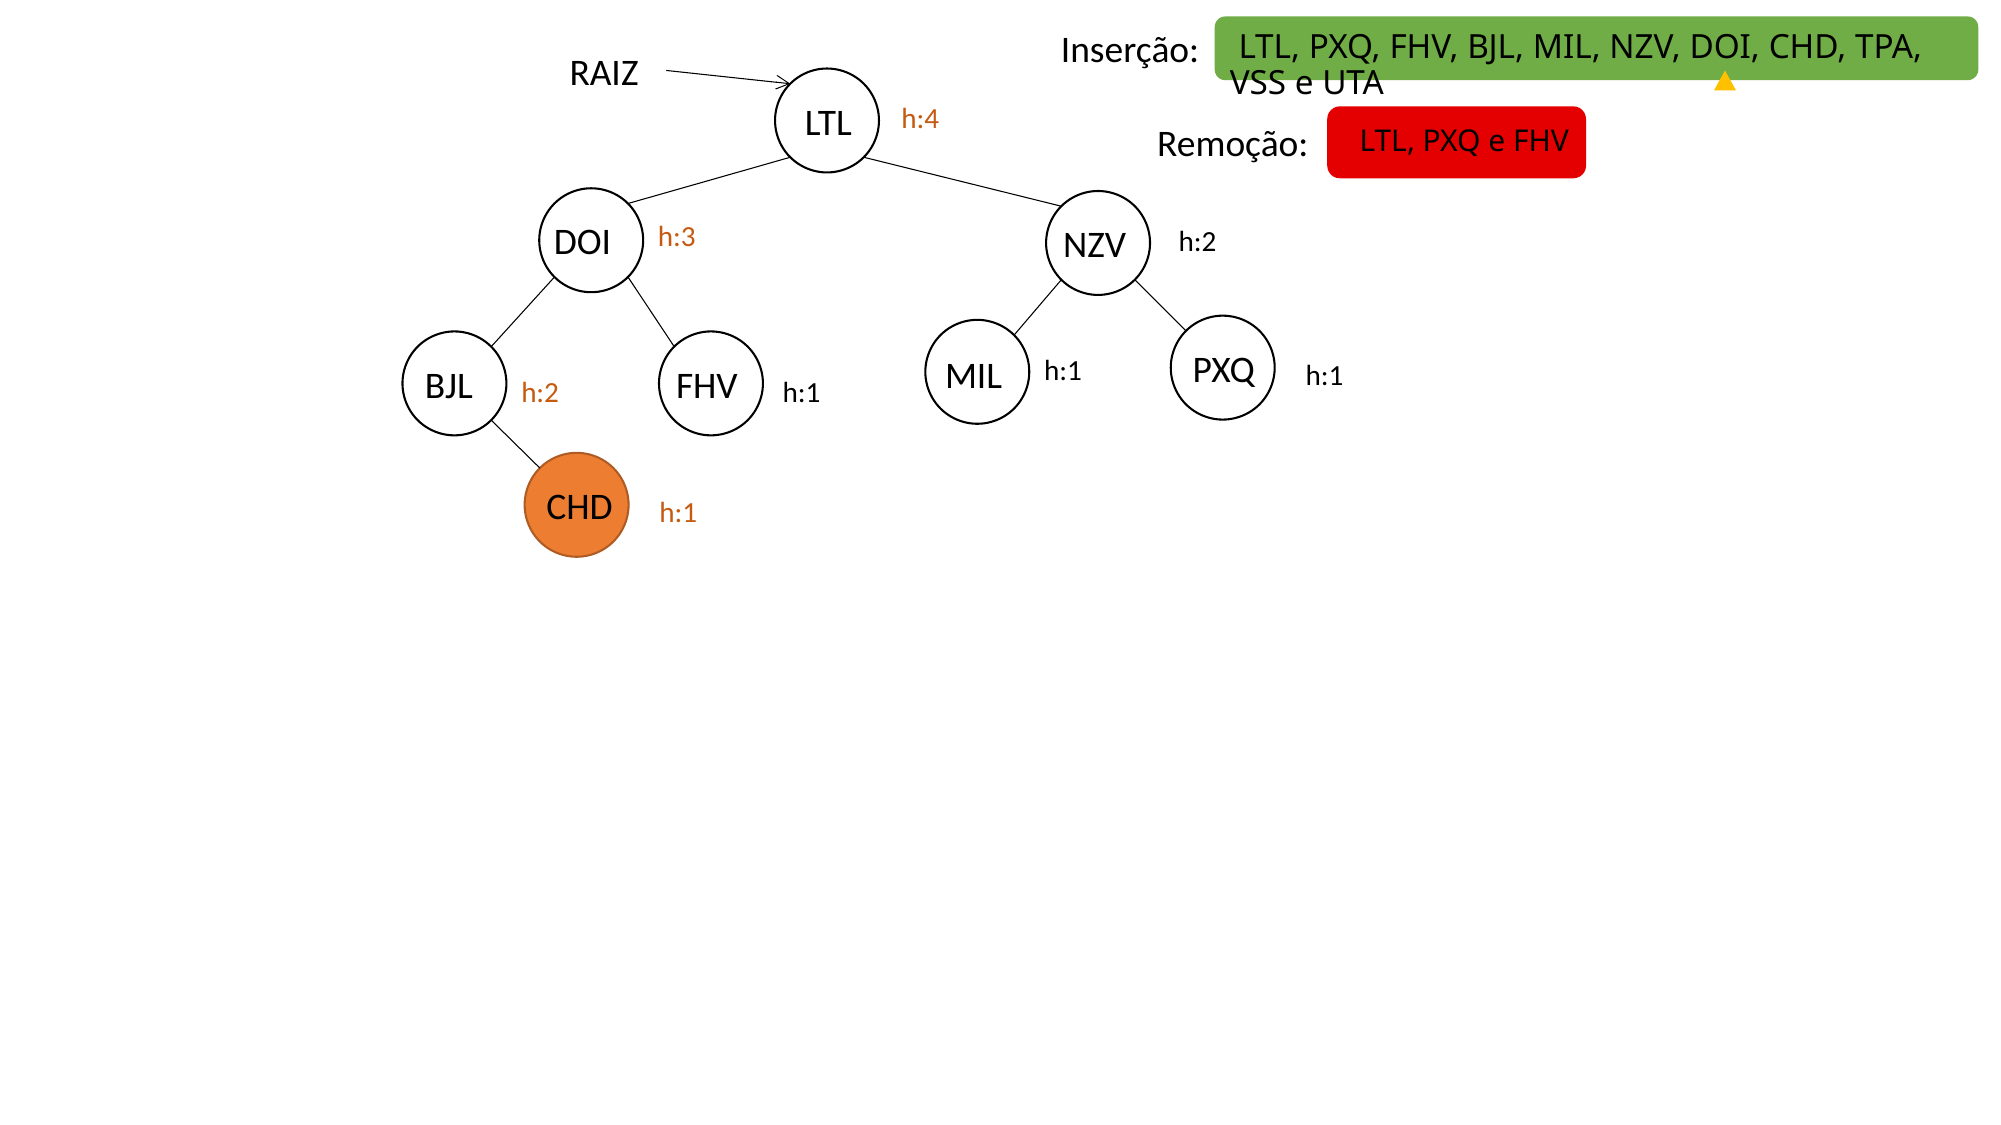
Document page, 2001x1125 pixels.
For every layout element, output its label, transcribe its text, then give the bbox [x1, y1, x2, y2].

text_box [533, 451, 620, 474]
text_box FHV [661, 353, 763, 413]
text_box CHD [531, 474, 644, 535]
text_box RAIZ [554, 40, 667, 101]
text_box h:1 [644, 486, 735, 536]
text_box [667, 330, 755, 353]
text_box [774, 67, 872, 174]
text_box [523, 477, 531, 532]
text_box MIL [930, 343, 1030, 404]
text_box h:1 [767, 365, 858, 416]
text_box h:3 [643, 210, 733, 260]
text_box h:1 [1030, 343, 1119, 394]
text_box BJL [410, 353, 499, 413]
text_box [411, 330, 498, 353]
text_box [491, 276, 555, 347]
text_box [1054, 273, 1142, 296]
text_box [666, 70, 791, 84]
text_box [935, 404, 1020, 425]
text_box h:2 [1163, 214, 1254, 265]
text_box [877, 102, 881, 138]
text_box PXQ [1177, 337, 1290, 398]
text_box Inserção: [1046, 18, 1215, 78]
text_box [547, 187, 643, 294]
text_box [1055, 189, 1142, 212]
text_box NZV [1048, 212, 1151, 273]
text_box [932, 318, 1022, 343]
list LTL, PXQ, FHV, BJL, MIL, NZV, DOI, CHD, TPA, VSS e UTA [1214, 22, 1979, 81]
text_box Remoção: [1142, 112, 1329, 172]
text_box [1215, 15, 1979, 22]
text_box LTL, PXQ e FHV [1336, 117, 1586, 178]
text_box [1134, 279, 1186, 331]
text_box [1014, 279, 1062, 336]
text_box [627, 276, 675, 347]
text_box DOI [539, 210, 632, 270]
text_box LTL [790, 90, 877, 150]
text_box [1328, 106, 1586, 178]
text_box [657, 365, 661, 401]
text_box [401, 354, 506, 437]
text_box h:2 [506, 365, 596, 416]
text_box h:1 [1290, 349, 1381, 399]
text_box [1179, 314, 1266, 337]
text_box [924, 347, 930, 396]
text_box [863, 157, 1062, 207]
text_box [627, 157, 791, 204]
text_box [667, 413, 755, 437]
text_box h:4 [886, 91, 977, 142]
text_box [1169, 340, 1177, 395]
text_box [1179, 398, 1267, 421]
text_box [491, 420, 540, 469]
text_box [533, 535, 621, 558]
text_box [1712, 68, 1738, 92]
